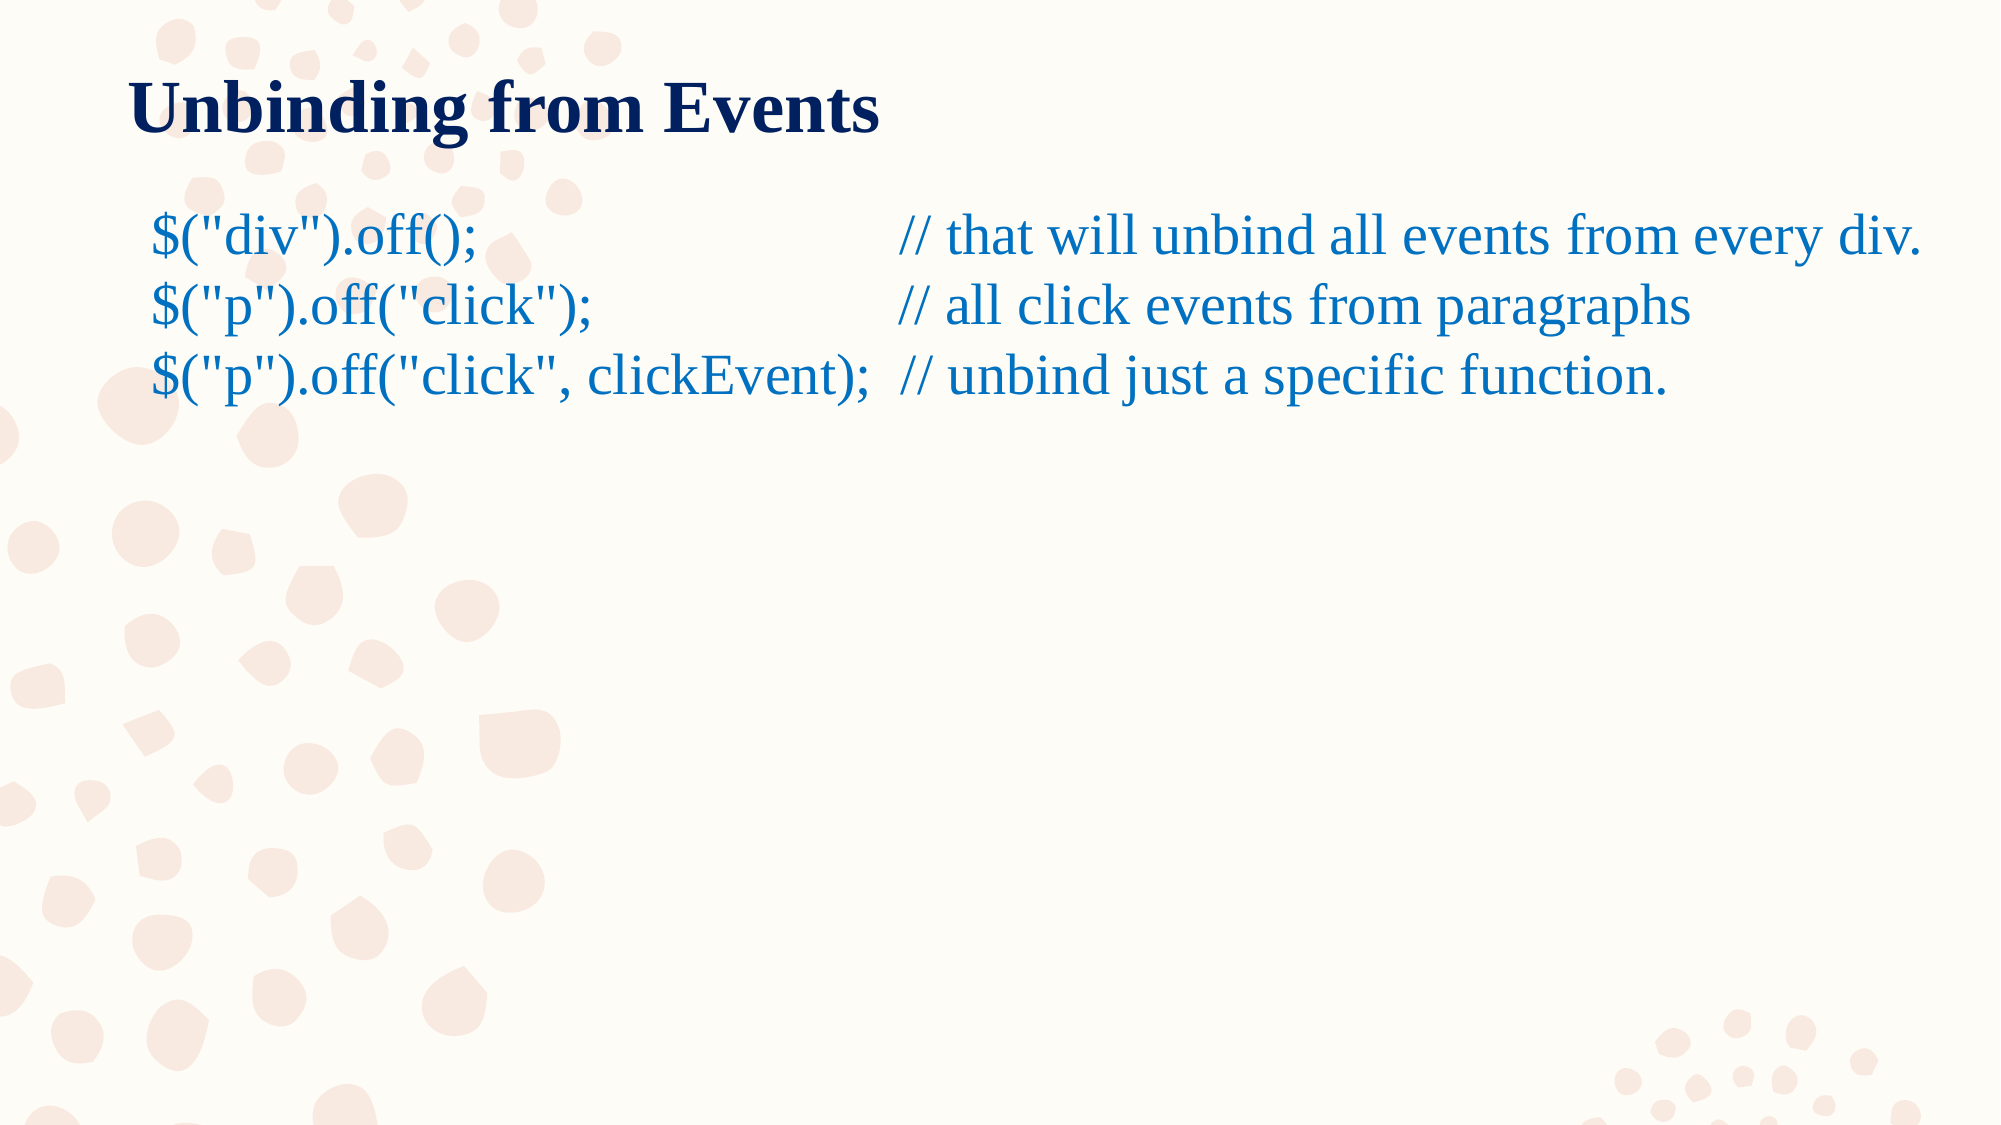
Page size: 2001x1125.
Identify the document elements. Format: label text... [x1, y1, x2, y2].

text_box $("div").off(); // that will unbind all events from every div. $("p").off("click"); // all click events from paragraphs $("p").off("click", clickEvent); // unbind just a specific function. [136, 189, 1963, 414]
text_box Unbinding from Events [113, 49, 957, 155]
